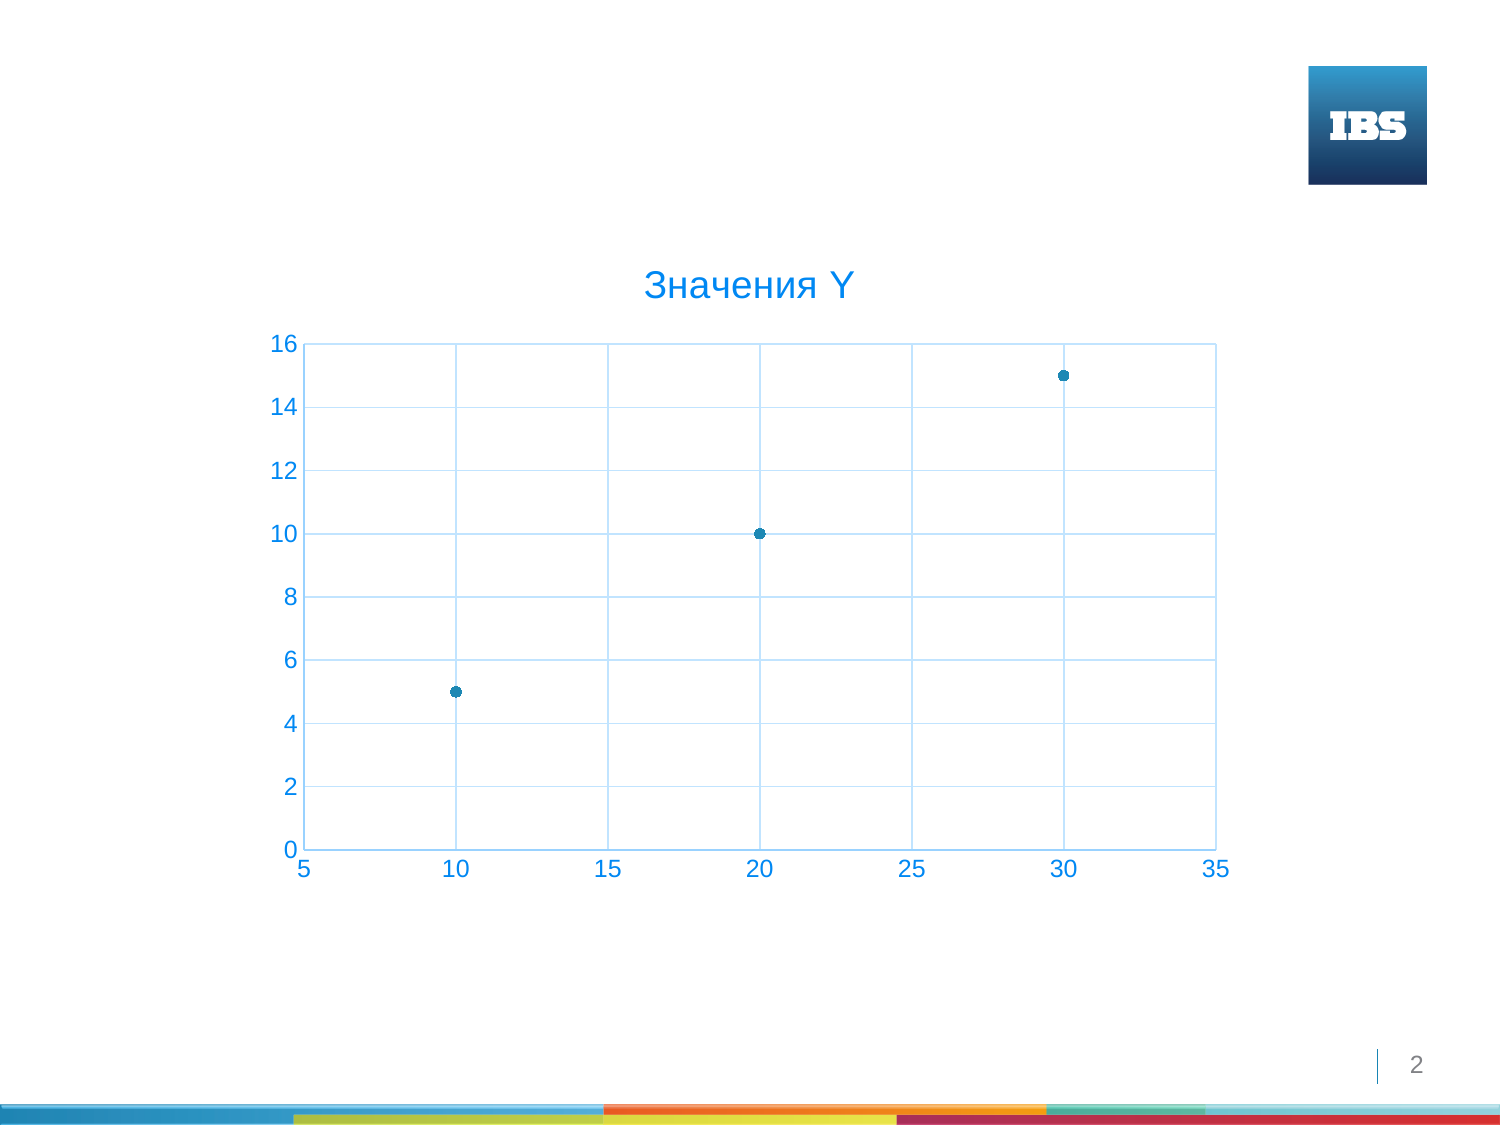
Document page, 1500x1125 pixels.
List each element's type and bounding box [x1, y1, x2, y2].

chart [249, 228, 1251, 897]
picture [1308, 66, 1427, 185]
picture [0, 1104, 1500, 1125]
